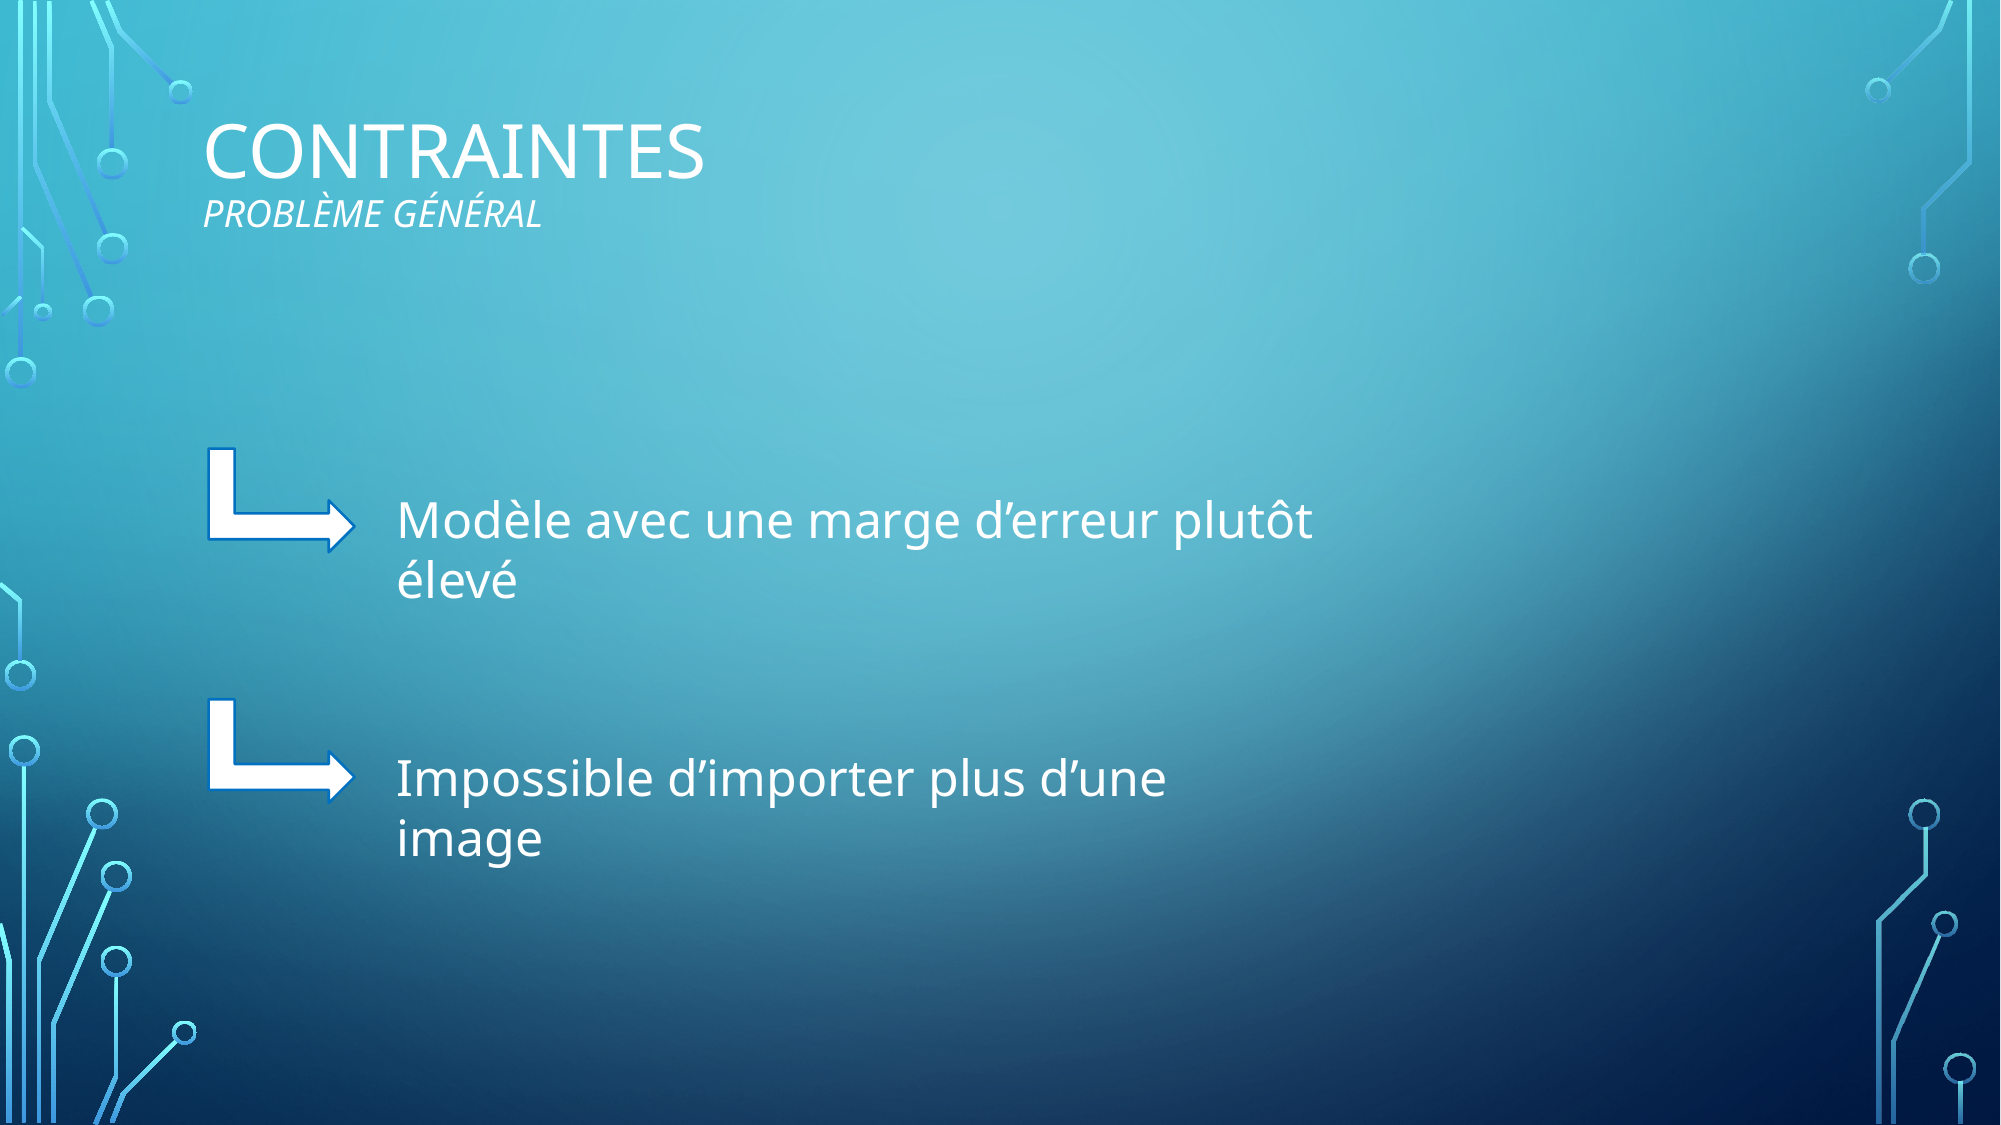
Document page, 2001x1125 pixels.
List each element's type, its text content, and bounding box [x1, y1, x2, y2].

text_box Modèle avec une marge d’erreur plutôt élevé [381, 481, 1424, 617]
text_box [207, 447, 356, 554]
list [187, 369, 1813, 950]
title Contraintes Problème général [187, 53, 1813, 297]
text_box [207, 697, 356, 805]
text_box Impossible d’importer plus d’une image [381, 739, 1276, 875]
